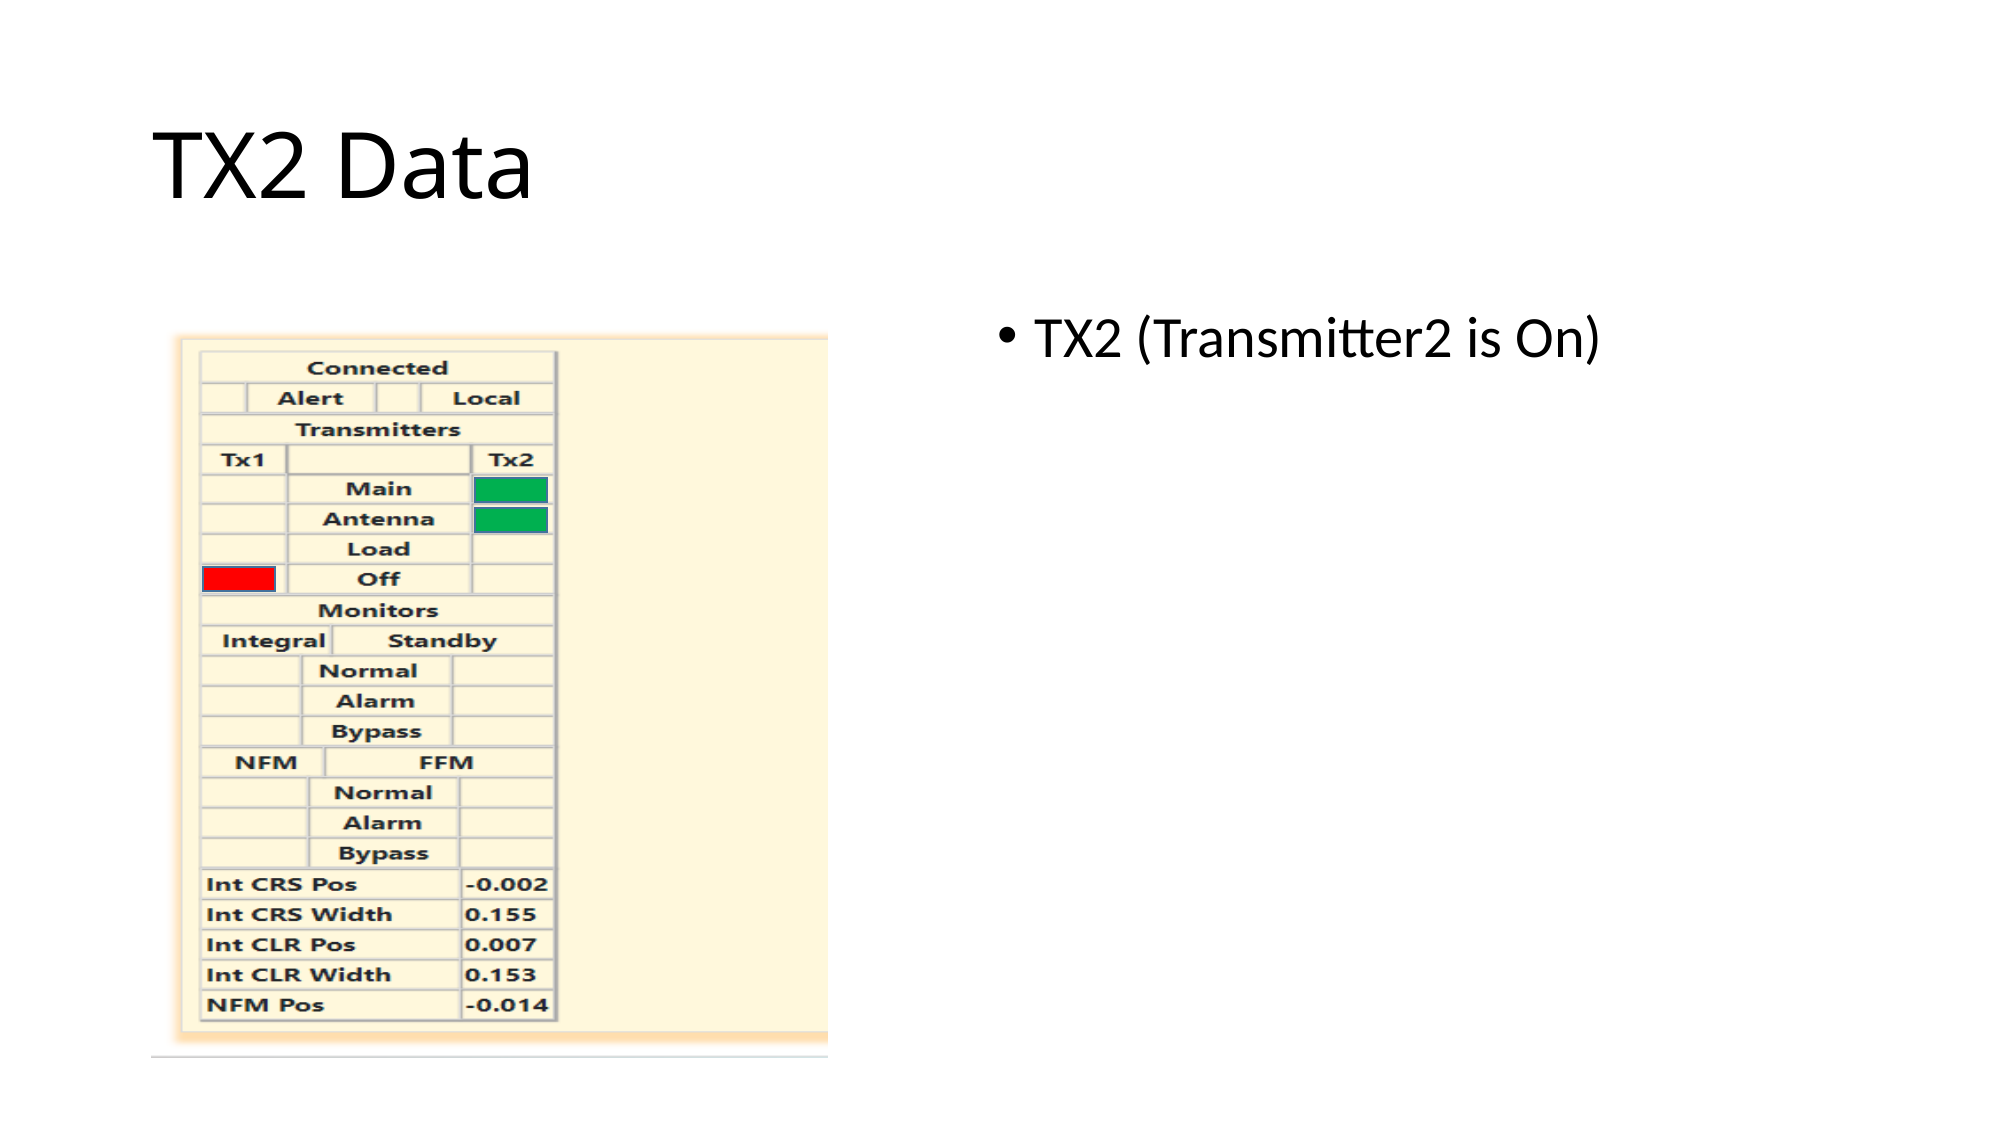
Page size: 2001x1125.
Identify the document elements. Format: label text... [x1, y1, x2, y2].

list TX2 (Transmitter2 is On) [982, 299, 1863, 1014]
picture [151, 326, 828, 1058]
title TX2 Data [137, 59, 1863, 278]
